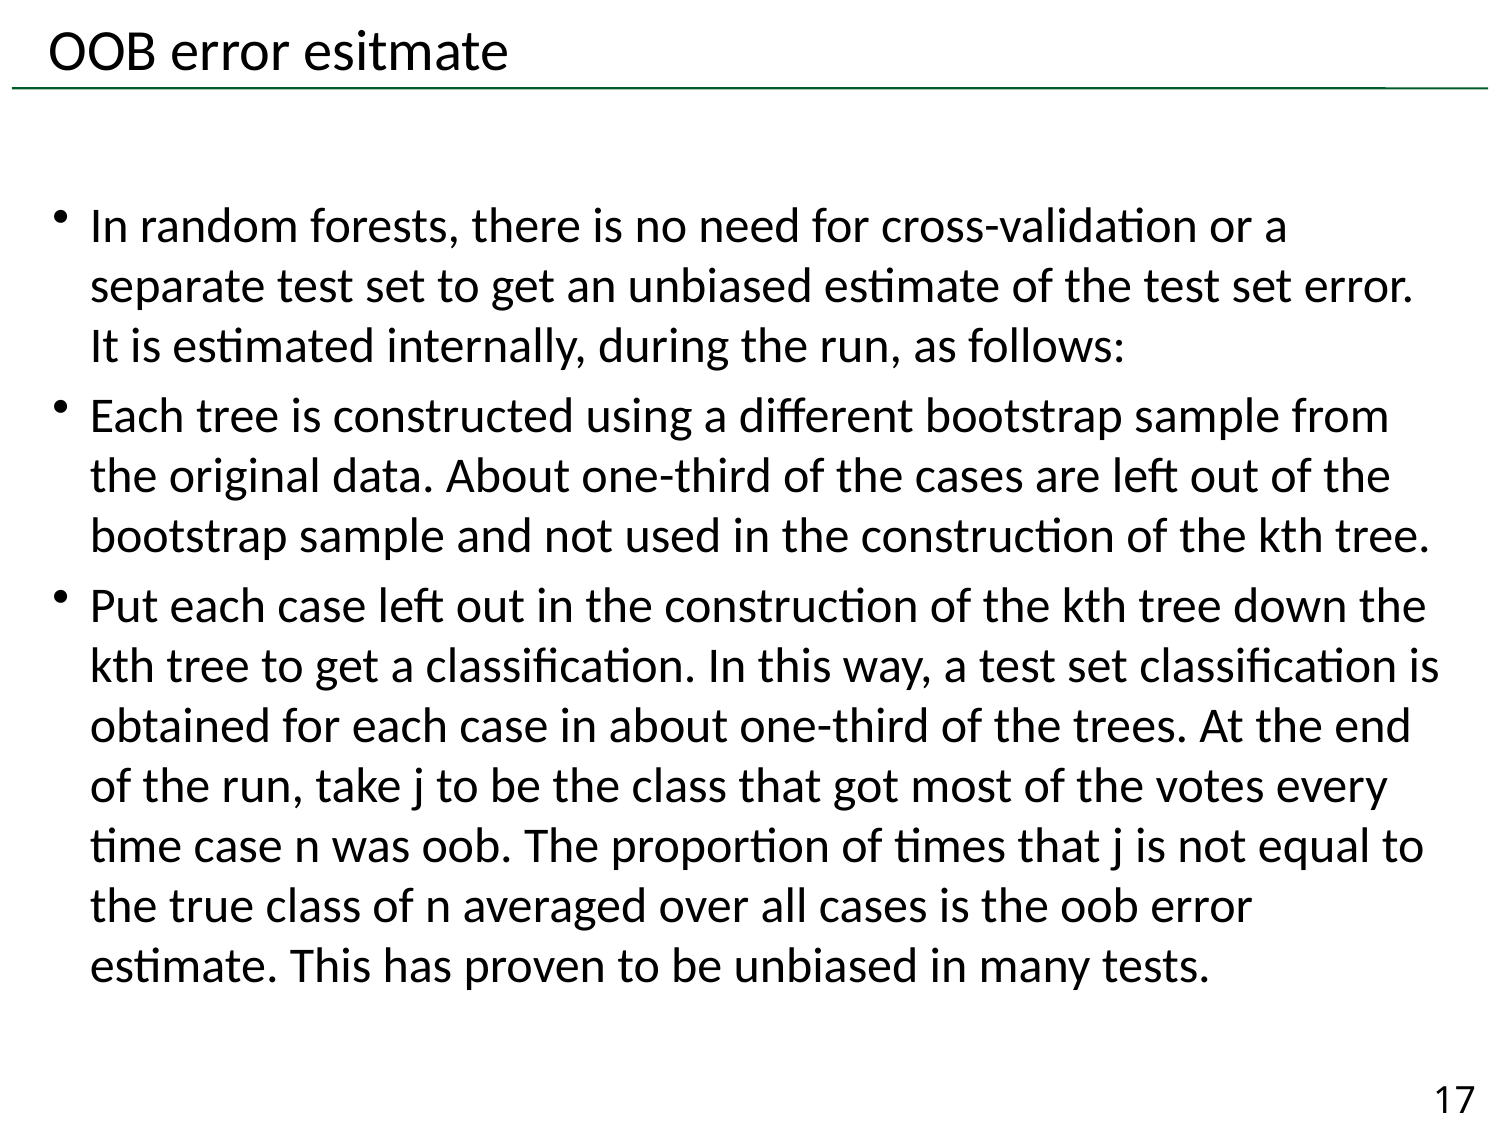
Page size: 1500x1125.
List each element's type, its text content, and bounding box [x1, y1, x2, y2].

list In random forests, there is no need for cross-validation or a separate test set to get an unbiased estimate of the test set error. It is estimated internally, during the run, as follows: Each tree is constructed using a different bootstrap sample from the original data. About one-third of the cases are left out of the bootstrap sample and not used in the construction of the kth tree. Put each case left out in the construction of the kth tree down the kth tree to get a classification. In this way, a test set classification is obtained for each case in about one-third of the trees. At the end of the run, take j to be the class that got most of the votes every time case n was oob. The proportion of times that j is not equal to the true class of n averaged over all cases is the oob error estimate. This has proven to be unbiased in many tests. [52, 192, 1448, 1045]
title OOB error esitmate [48, 19, 1477, 83]
slide_number 17 [1376, 1092, 1477, 1111]
